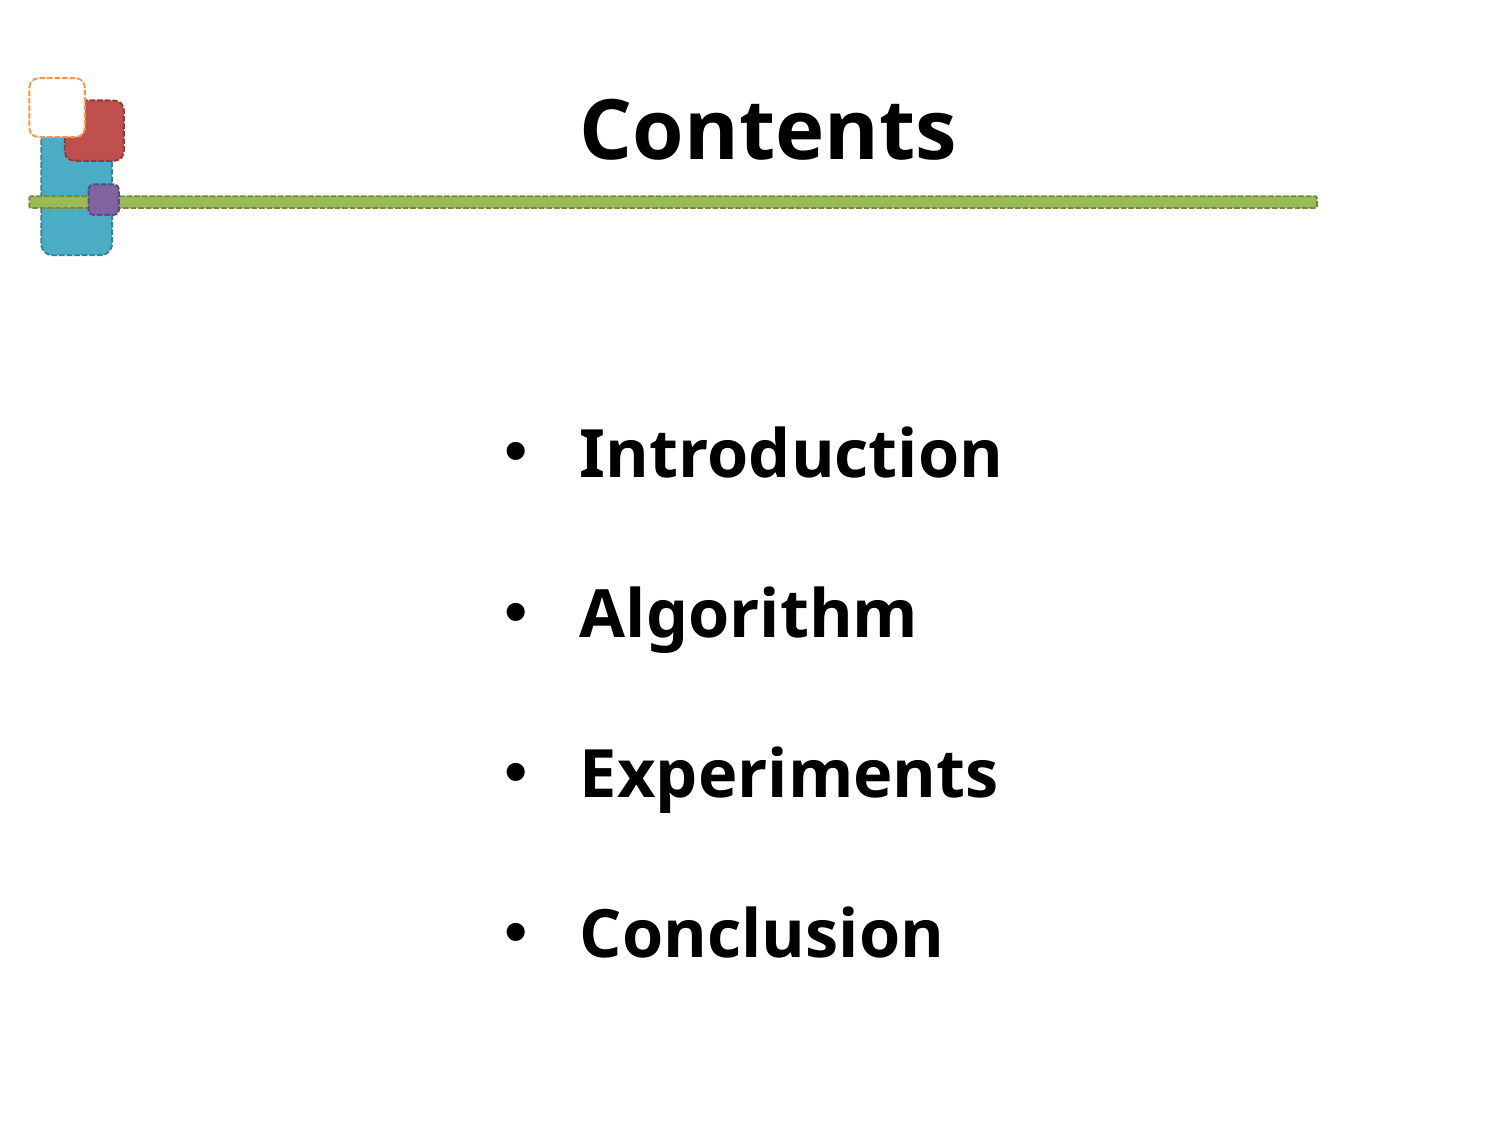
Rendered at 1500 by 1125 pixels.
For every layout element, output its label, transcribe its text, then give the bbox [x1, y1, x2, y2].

title Contents [112, 45, 1425, 209]
text_box Introduction Algorithm Experiments Conclusion [490, 208, 1425, 1094]
